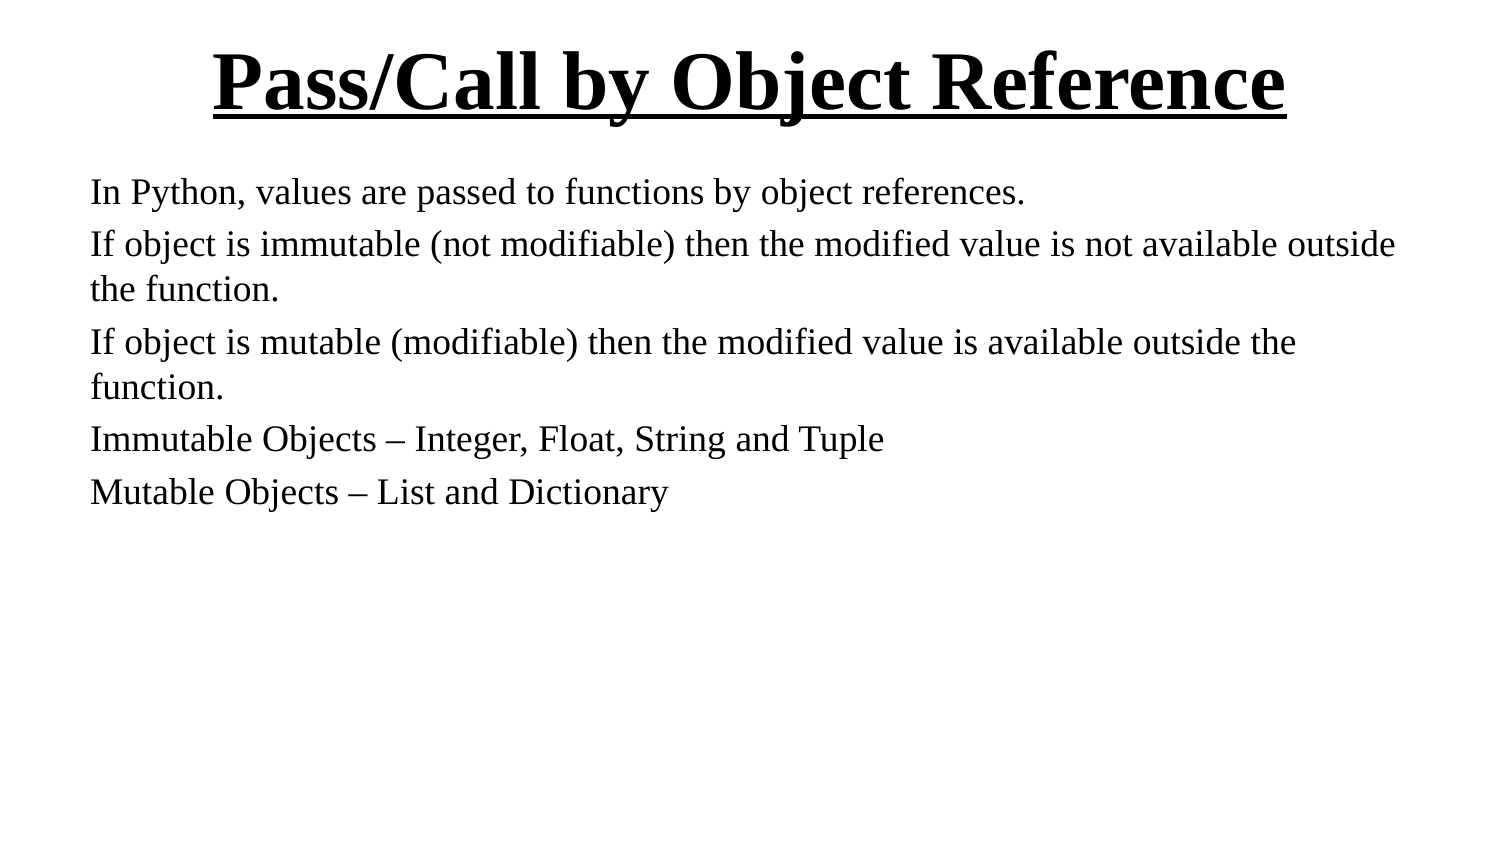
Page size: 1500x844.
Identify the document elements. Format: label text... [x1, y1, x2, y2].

title Pass/Call by Object Reference [75, 6, 1425, 147]
list In Python, values are passed to functions by object references. If object is immutable (not modifiable) then the modified value is not available outside the function. If object is mutable (modifiable) then the modified value is available outside the function. Immutable Objects – Integer, Float, String and Tuple Mutable Objects – List and Dictionary [75, 159, 1425, 717]
